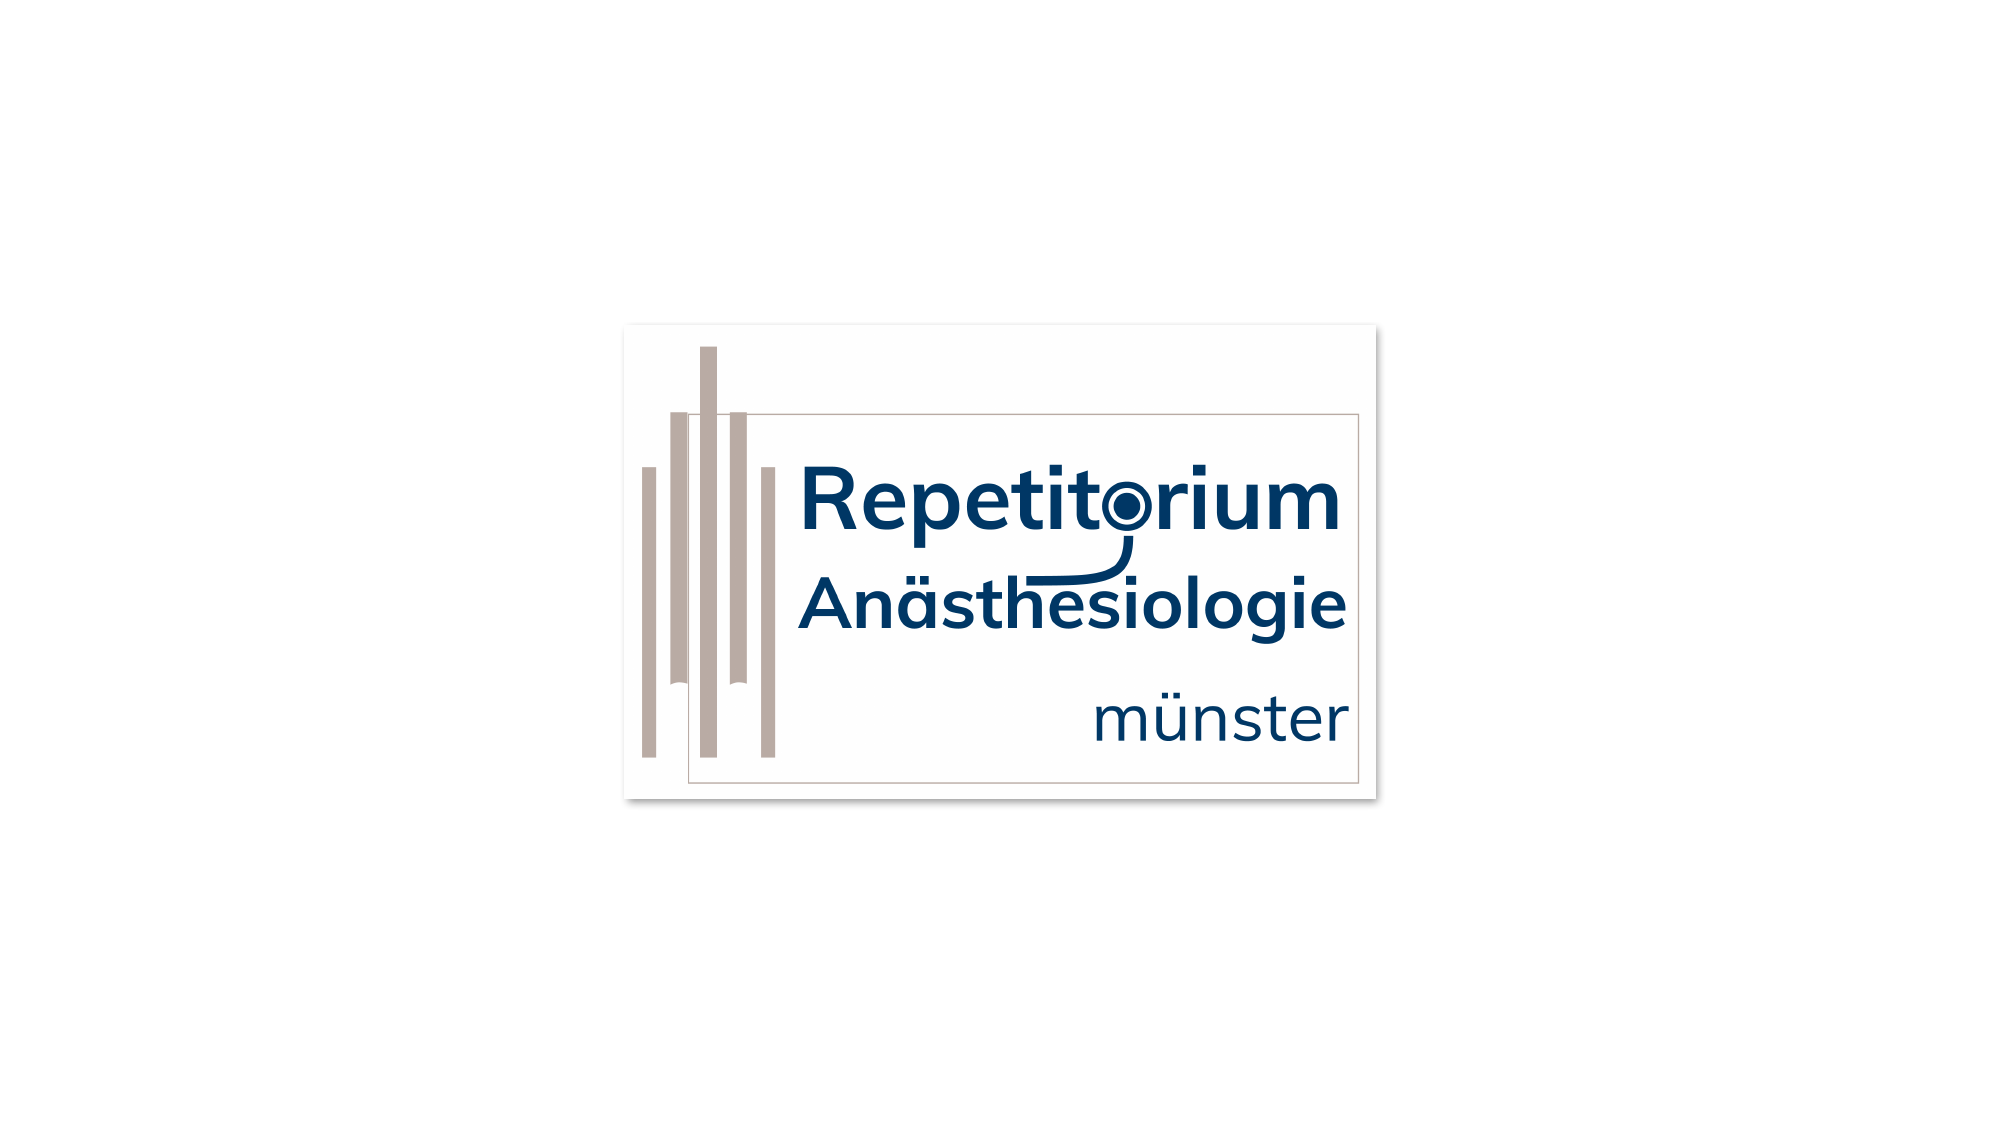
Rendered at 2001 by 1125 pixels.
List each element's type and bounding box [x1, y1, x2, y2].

picture [624, 325, 1376, 799]
